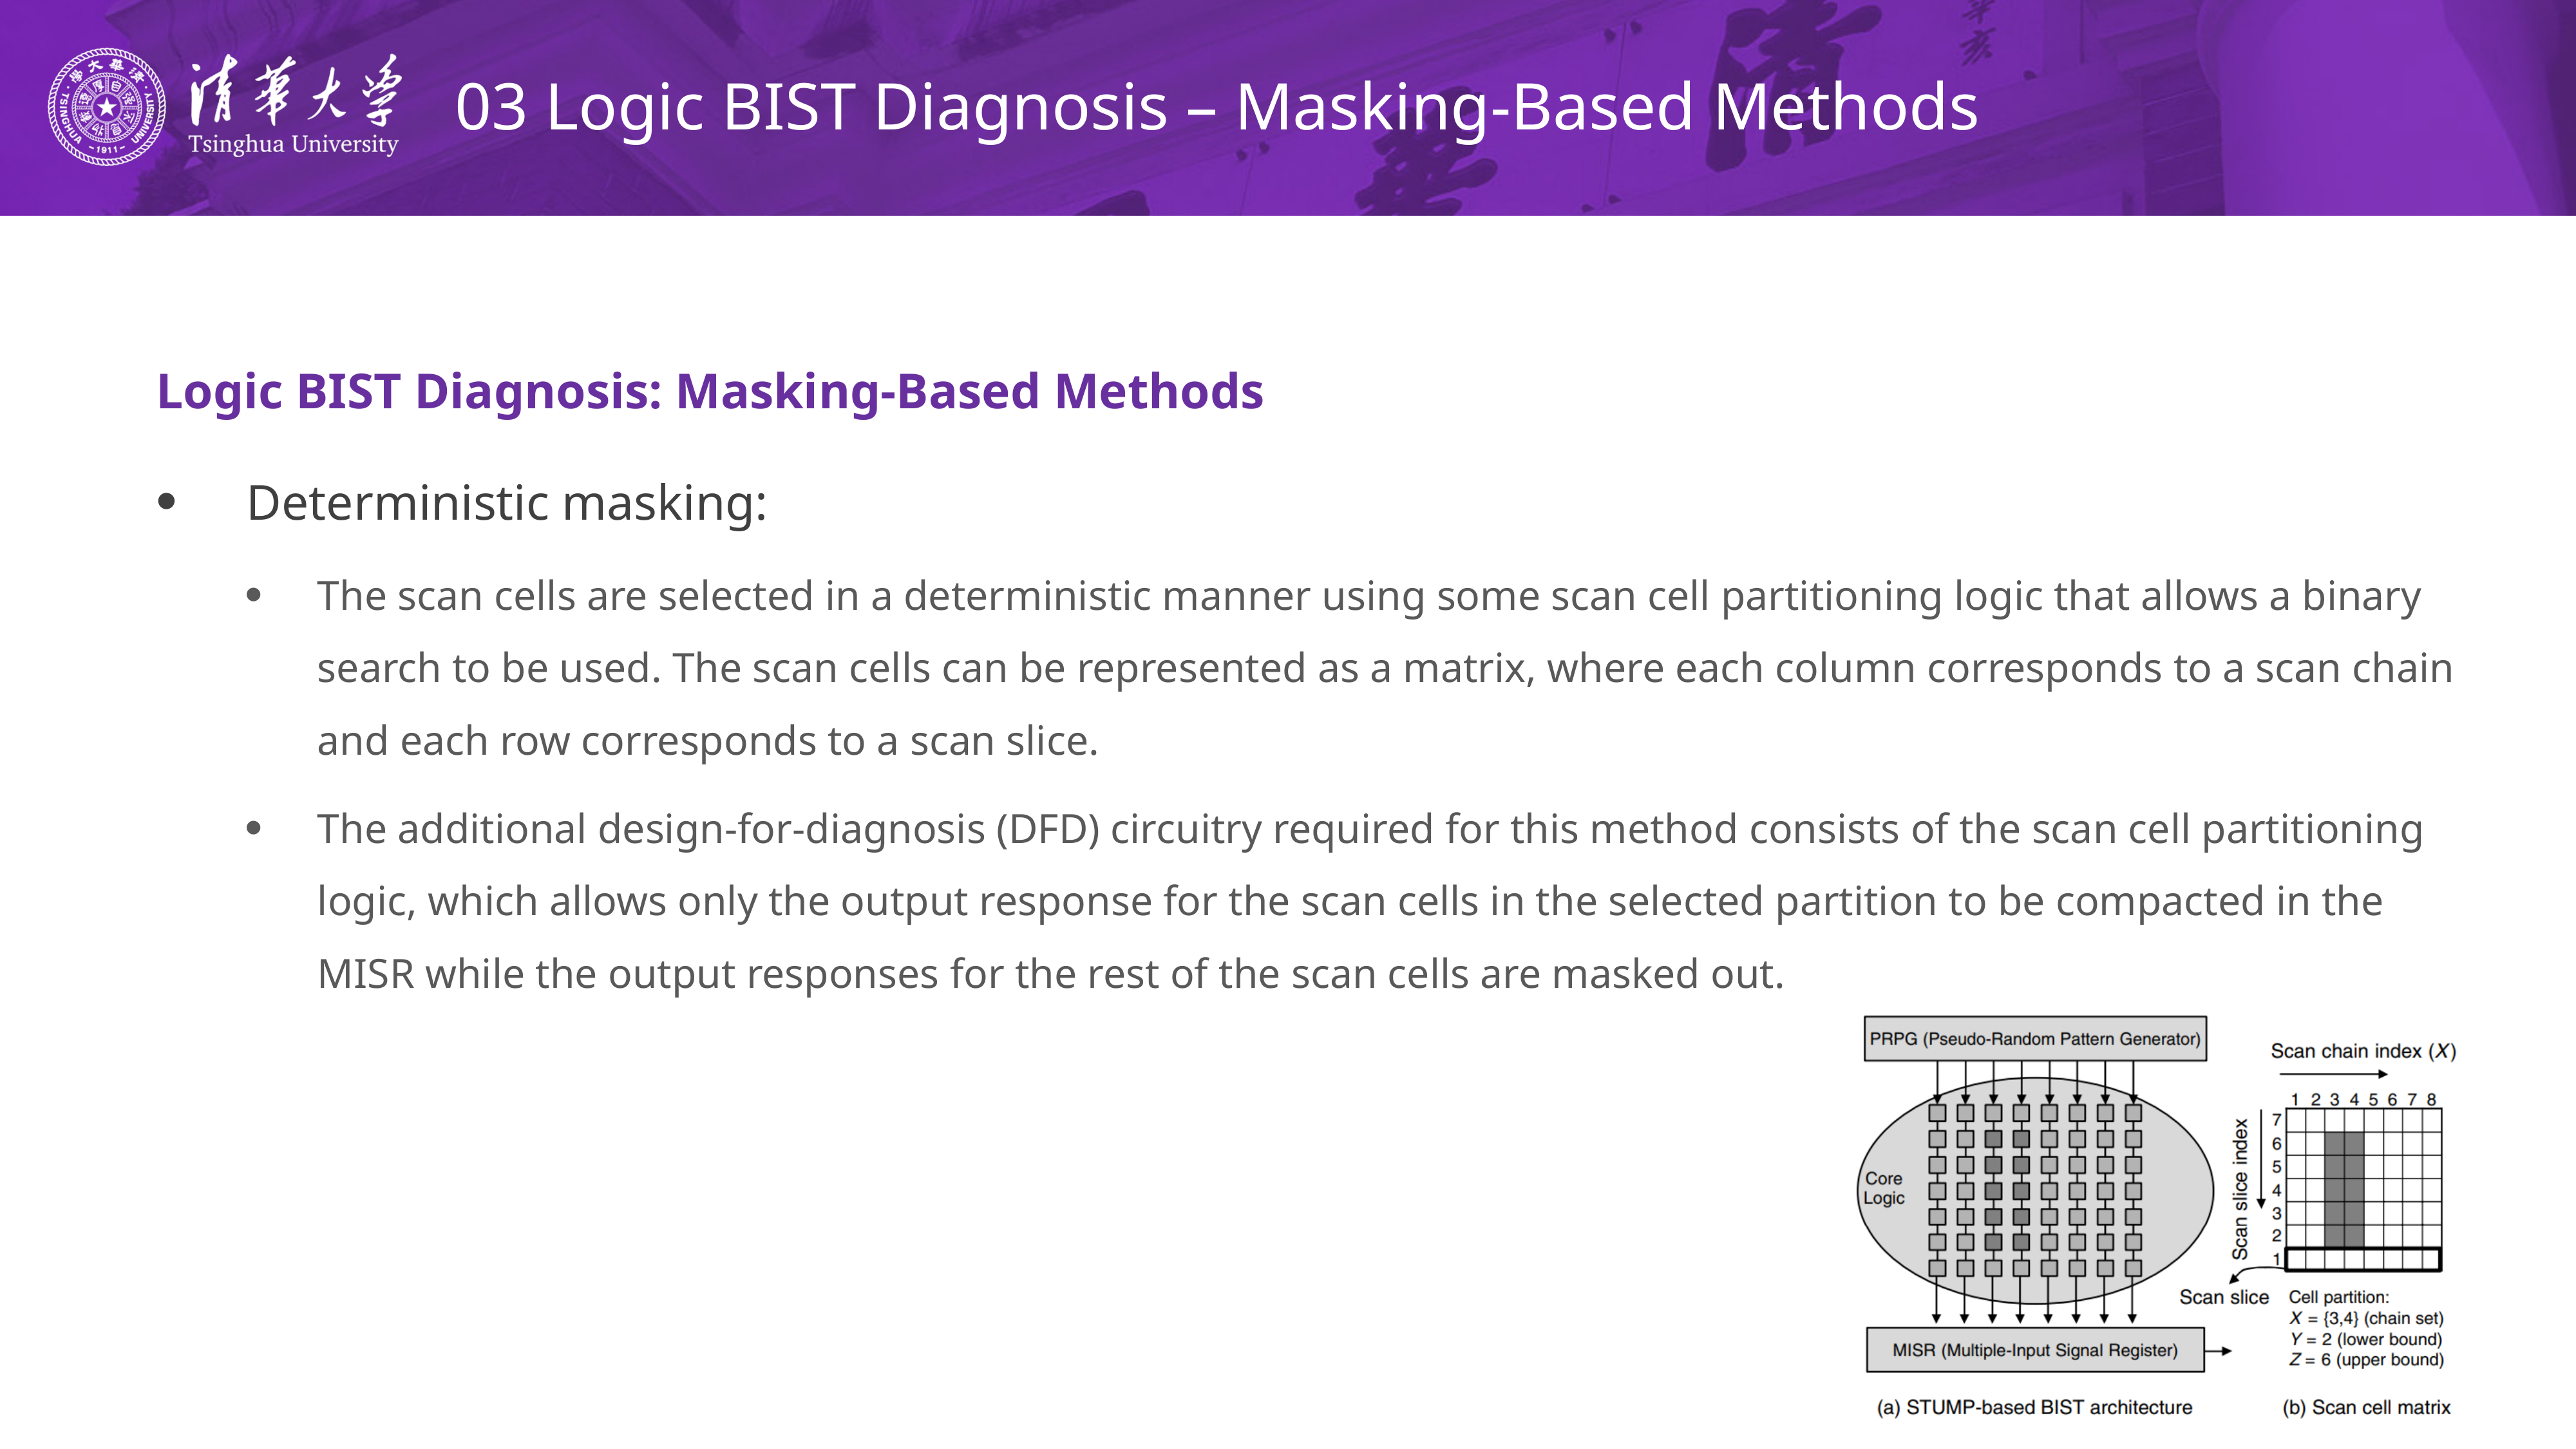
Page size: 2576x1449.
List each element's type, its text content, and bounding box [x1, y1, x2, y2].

picture [1830, 996, 2481, 1425]
title 03 Logic BIST Diagnosis – Masking-Based Methods [449, 41, 2559, 166]
text_box Logic BIST Diagnosis: Masking-Based Methods Deterministic masking: The scan cells are selected in a deterministic manner using some scan cell partitioning logic that allows a binary search to be used. The scan cells can be represented as a matrix, where each column corresponds to a scan chain and each row corresponds to a scan slice. The additional design-for-diagnosis (DFD) circuitry required for this method consists of the scan cell partitioning logic, which allows only the output response for the scan cells in the selected partition to be compacted in the MISR while the output responses for the rest of the scan cells are masked out. [146, 327, 2481, 1401]
picture [0, 0, 2576, 216]
